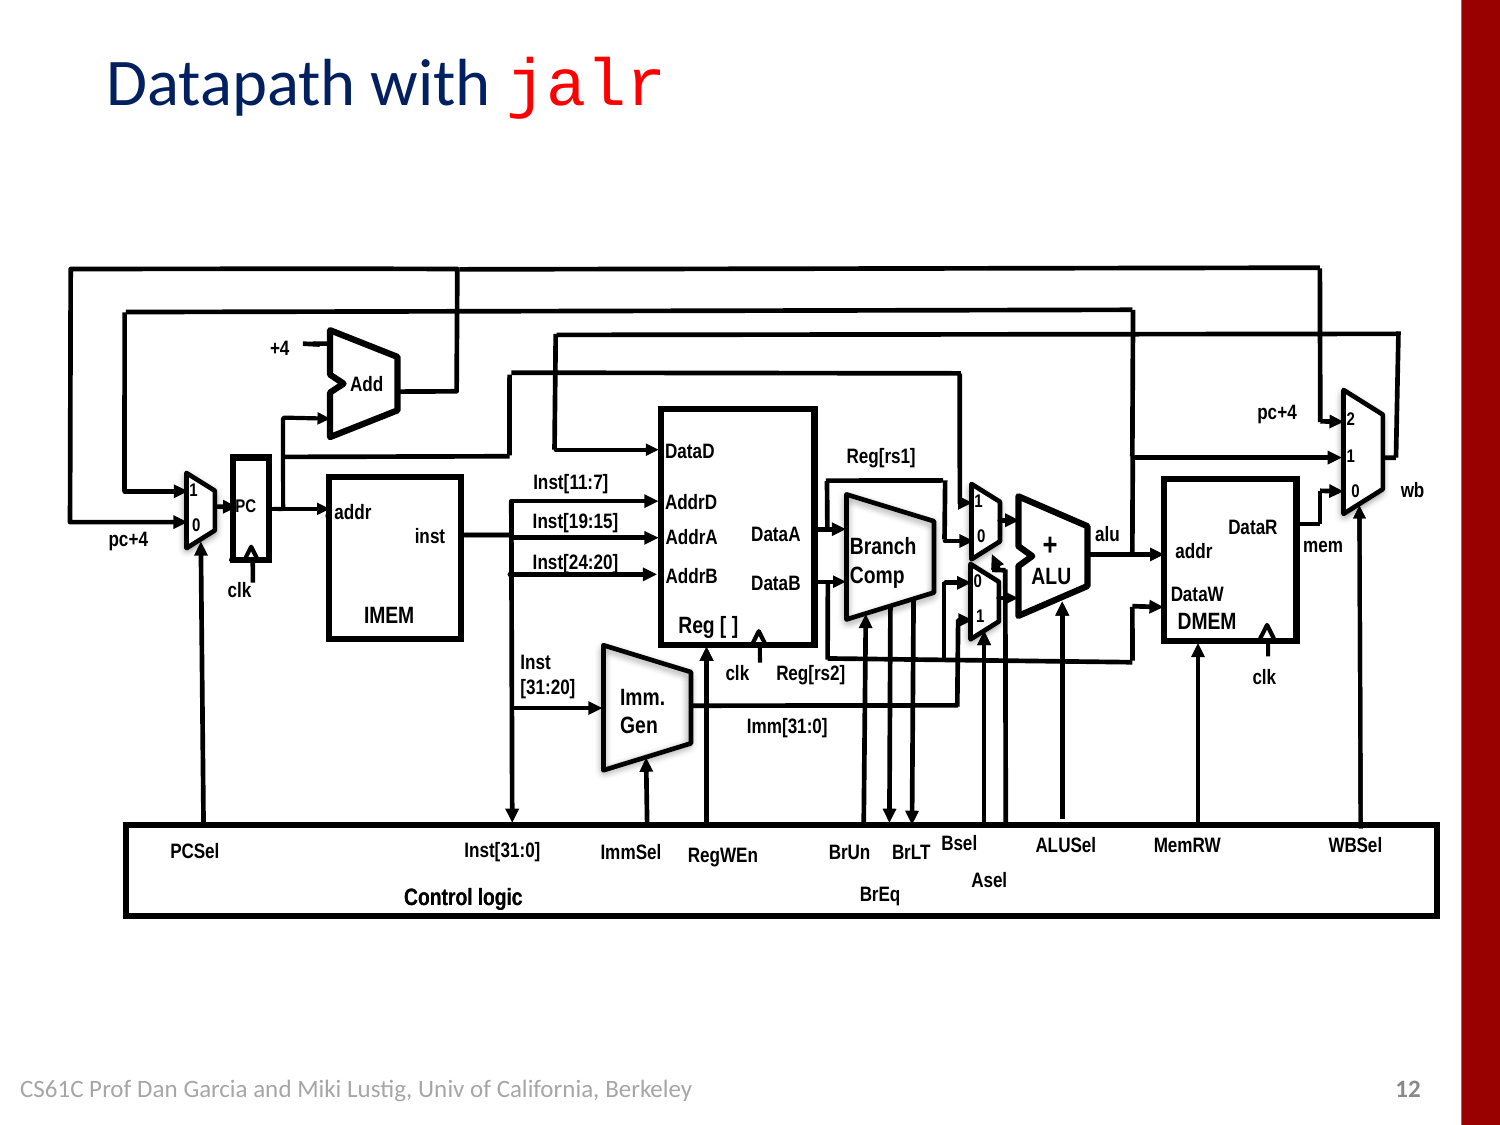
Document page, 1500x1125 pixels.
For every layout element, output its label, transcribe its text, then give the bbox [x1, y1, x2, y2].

text_box [1321, 415, 1338, 428]
text_box [1309, 451, 1338, 464]
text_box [125, 505, 1438, 917]
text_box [1343, 389, 1383, 504]
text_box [69, 268, 1305, 633]
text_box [834, 494, 935, 504]
text_box CS61C Prof Dan Garcia and Miki Lustig, Univ of California, Berkeley [5, 1057, 867, 1117]
text_box wb [1393, 473, 1432, 503]
text_box [1320, 484, 1338, 498]
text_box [220, 330, 1297, 504]
title Datapath with jalr [91, 51, 1389, 117]
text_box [971, 483, 1001, 504]
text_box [186, 472, 216, 504]
